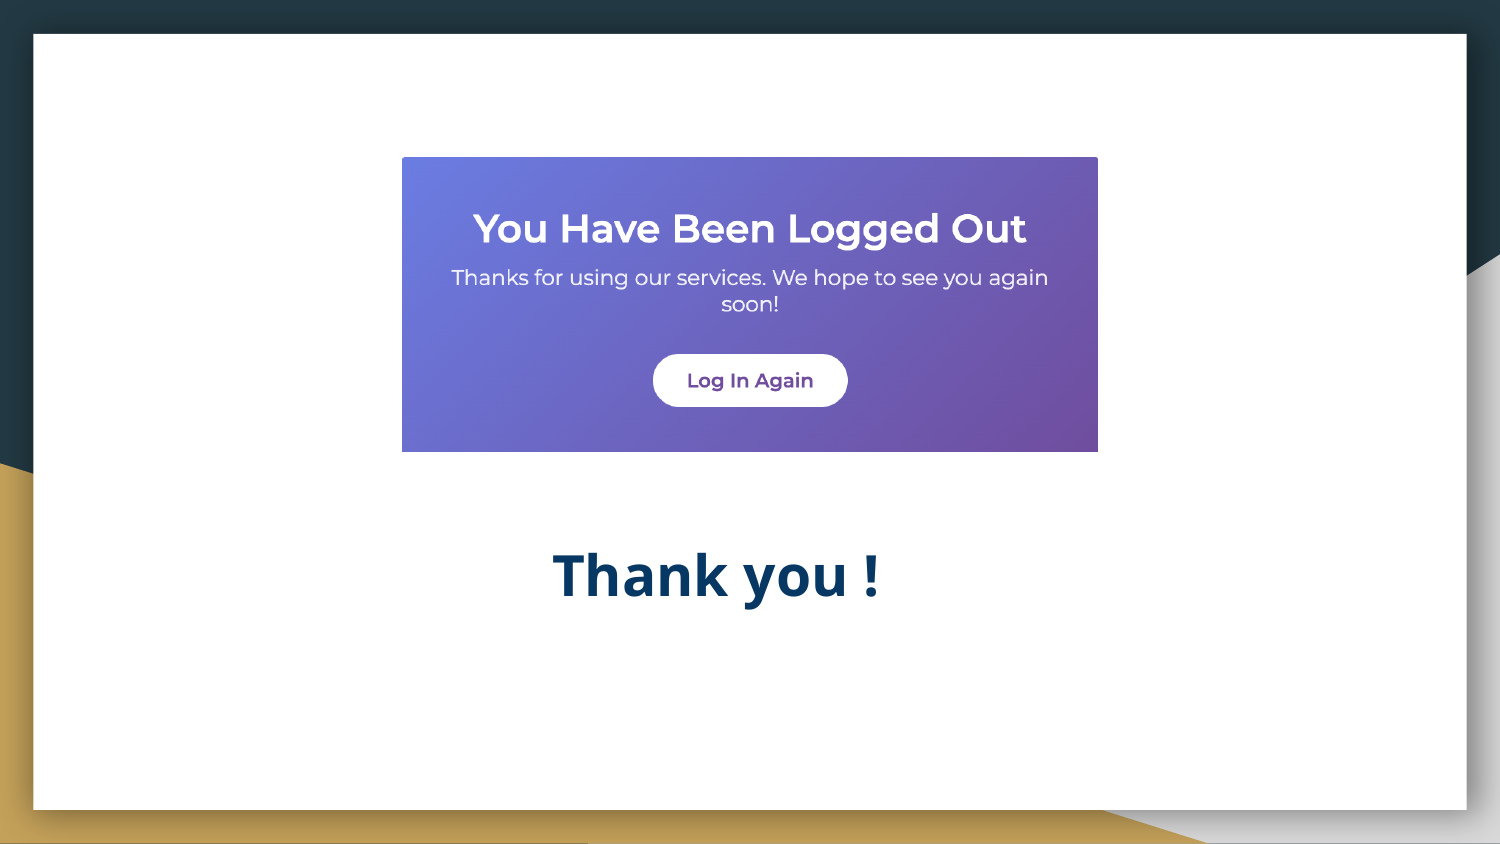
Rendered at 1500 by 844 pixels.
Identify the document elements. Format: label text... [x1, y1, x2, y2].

title Thank you ! [537, 524, 912, 681]
picture [401, 157, 1098, 452]
